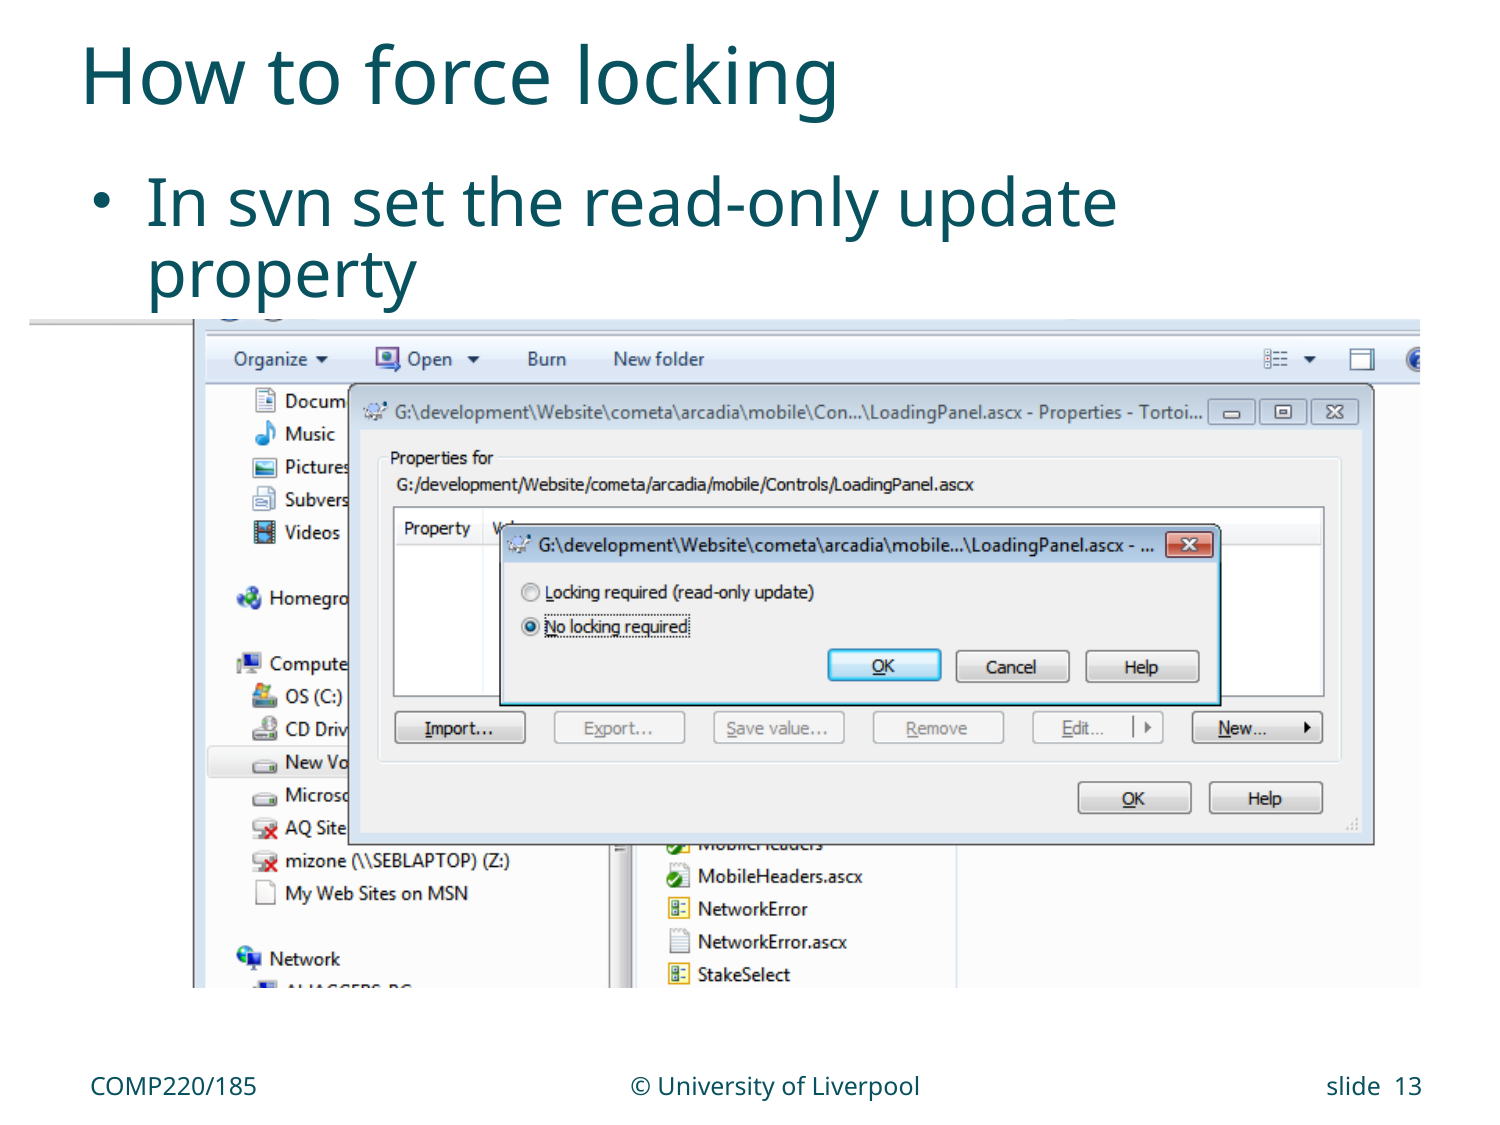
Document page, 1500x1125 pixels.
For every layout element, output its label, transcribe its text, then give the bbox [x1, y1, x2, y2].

picture [29, 318, 1421, 988]
slide_number © University of Liverpool [600, 1062, 951, 1125]
list In svn set the read-only update property [75, 160, 1363, 317]
slide_number slide 13 [1212, 1062, 1438, 1113]
footer COMP220/185 [74, 1062, 575, 1125]
title How to force locking [64, 19, 1415, 128]
